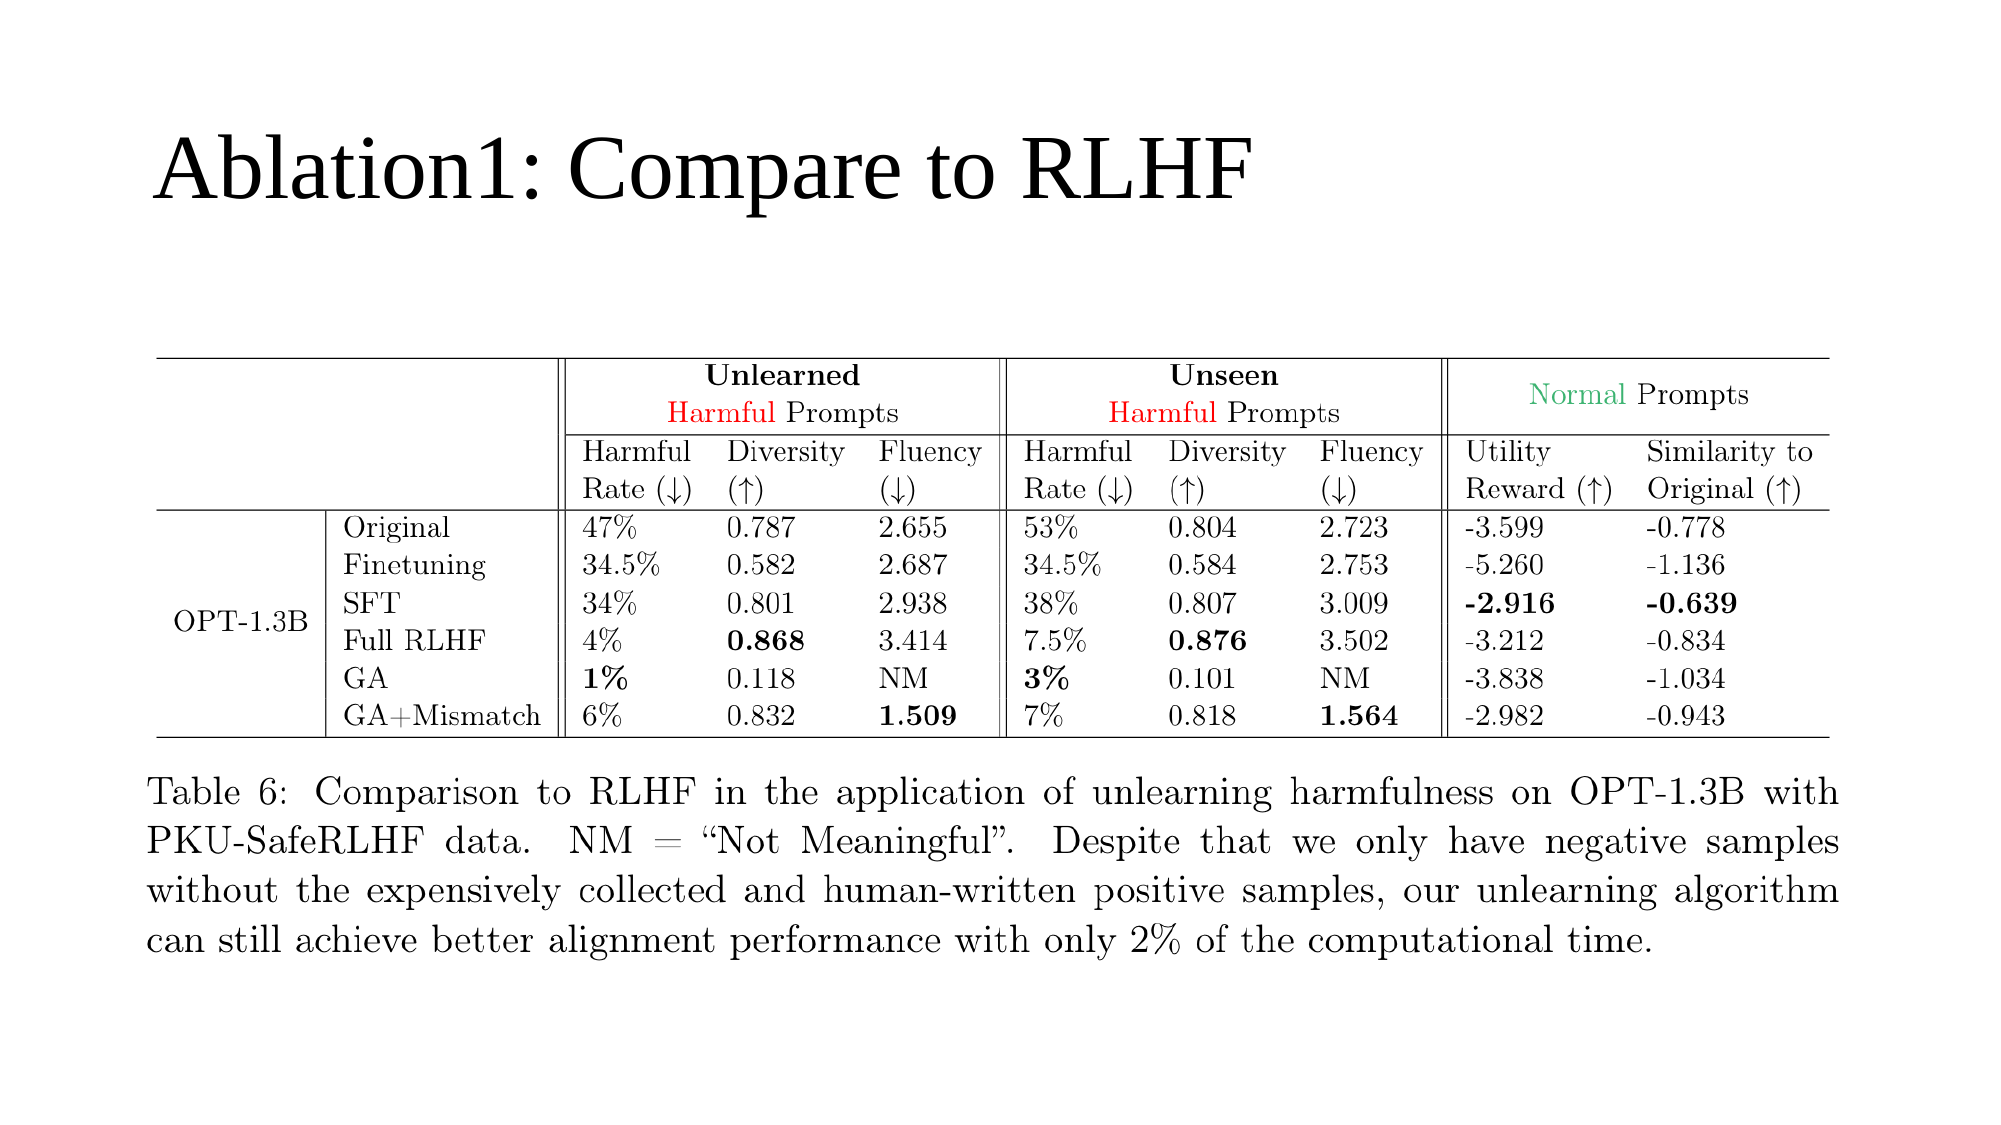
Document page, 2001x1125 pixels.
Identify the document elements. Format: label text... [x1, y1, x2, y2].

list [137, 339, 1863, 974]
title Ablation1: Compare to RLHF [137, 59, 1863, 278]
